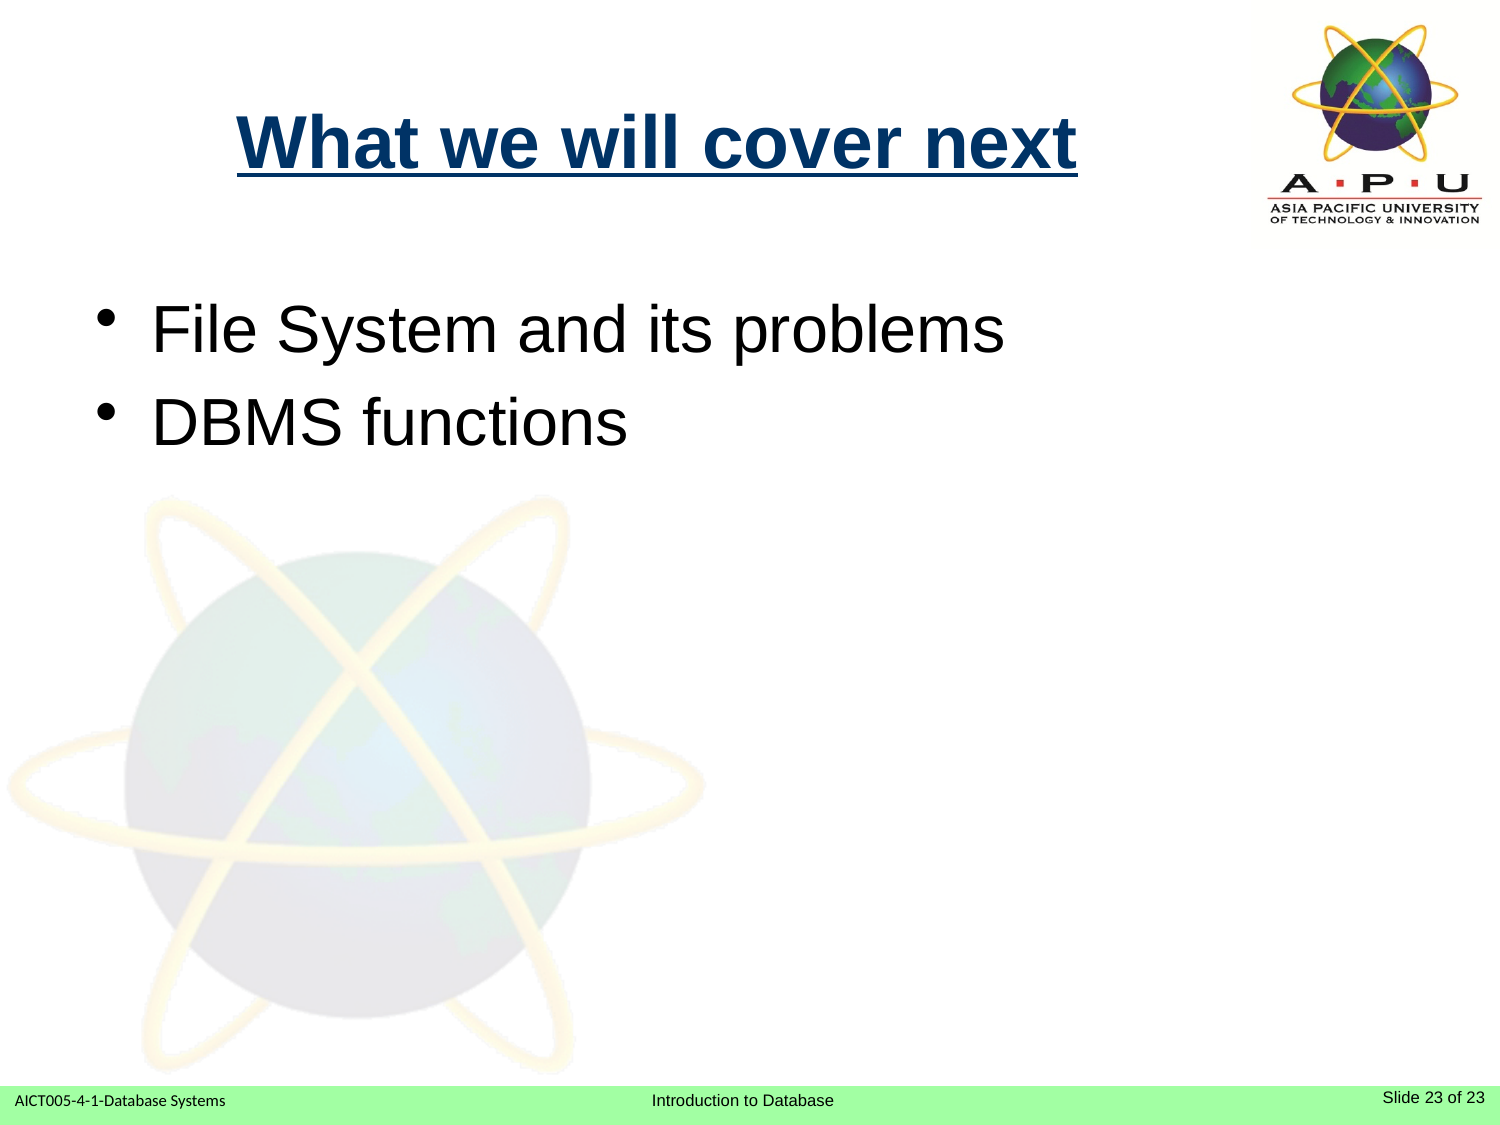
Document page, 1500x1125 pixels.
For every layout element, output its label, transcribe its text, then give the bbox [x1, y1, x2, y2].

picture [1251, 0, 1500, 249]
list File System and its problems DBMS functions [79, 278, 1430, 1021]
title What we will cover next [217, 37, 1098, 241]
